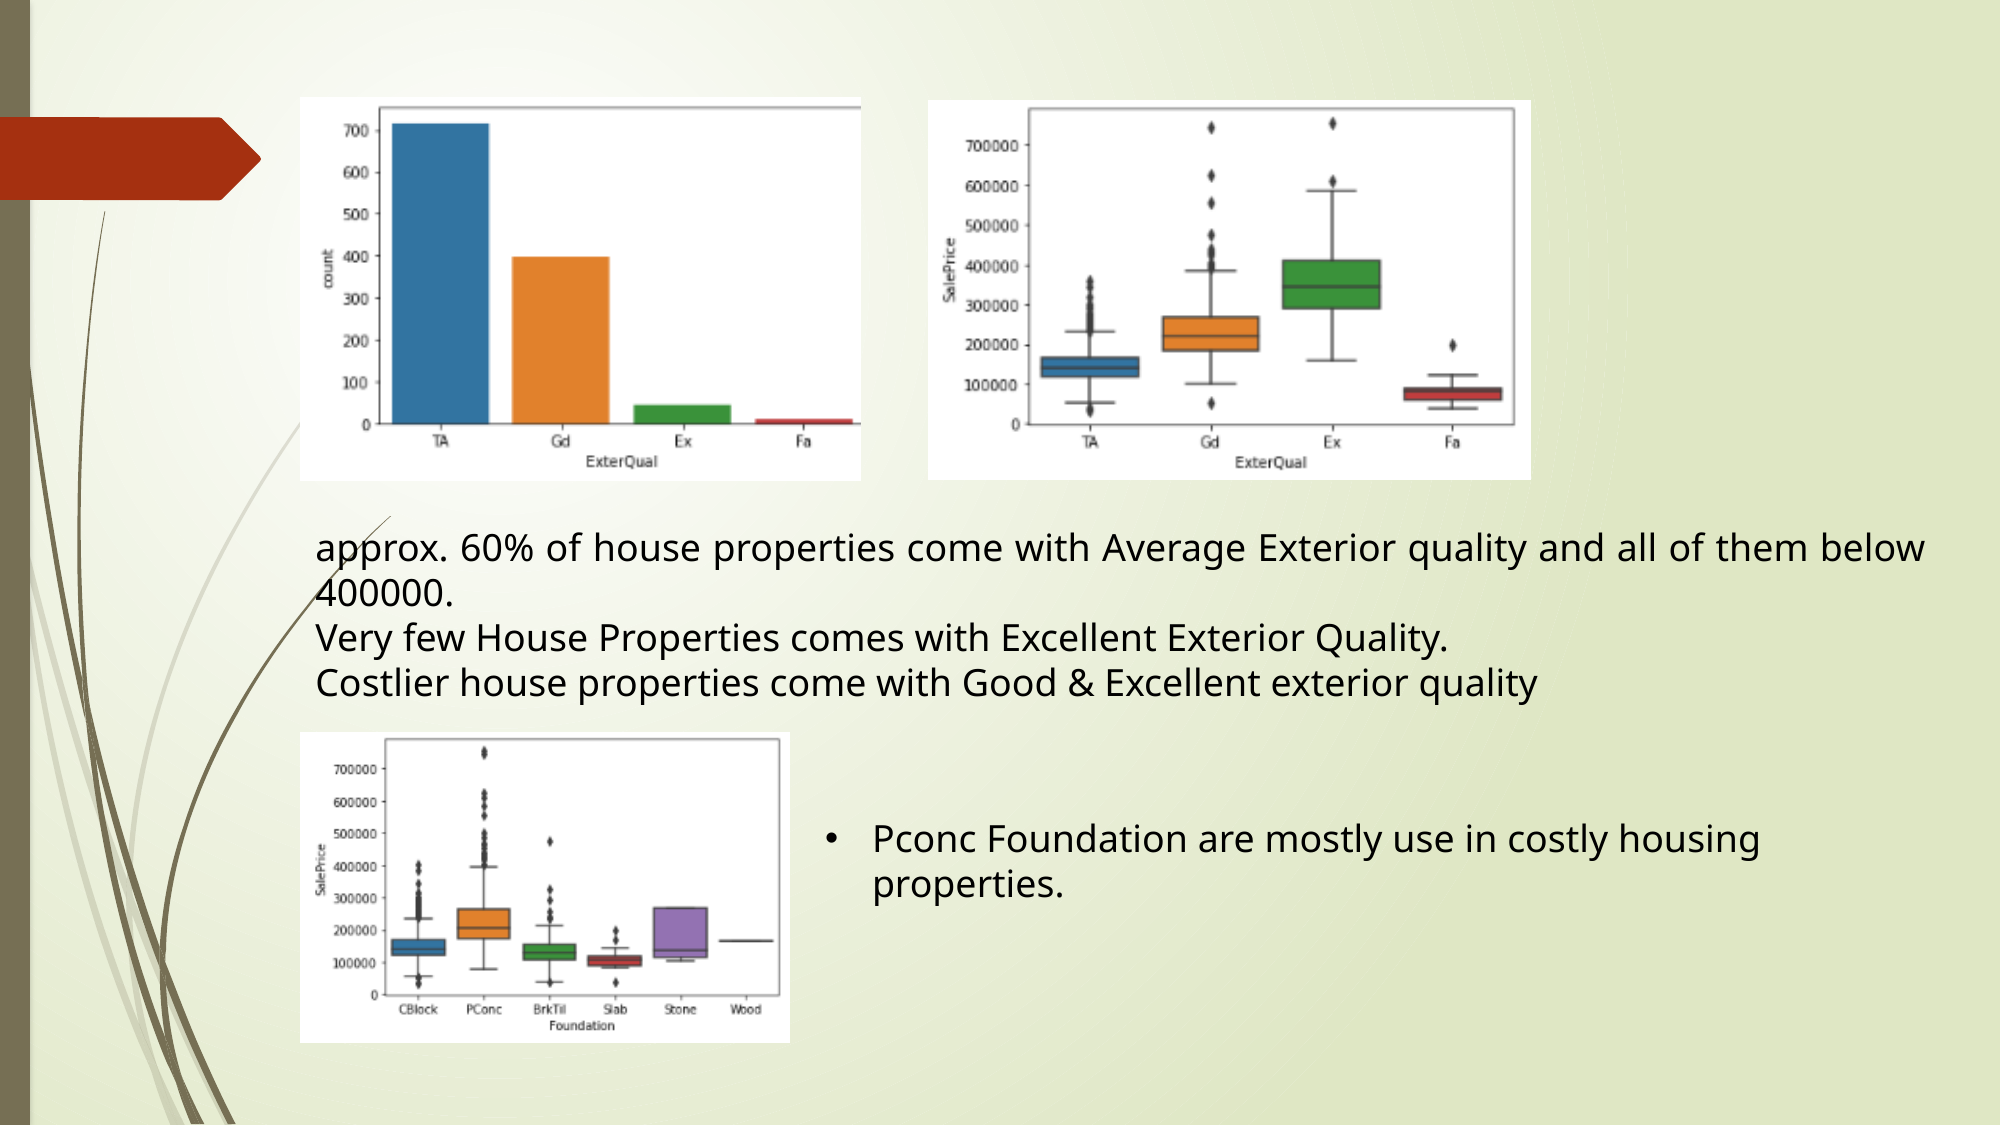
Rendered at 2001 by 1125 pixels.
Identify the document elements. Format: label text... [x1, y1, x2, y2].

picture [928, 100, 1531, 480]
picture [300, 97, 861, 481]
text_box Pconc Foundation are mostly use in costly housing properties. [810, 807, 1811, 913]
text_box approx. 60% of house properties come with Average Exterior quality and all of them below 400000. Very few House Properties comes with Excellent Exterior Quality. Costlier house properties come with Good & Excellent exterior quality [300, 516, 1942, 712]
picture [300, 732, 791, 1043]
